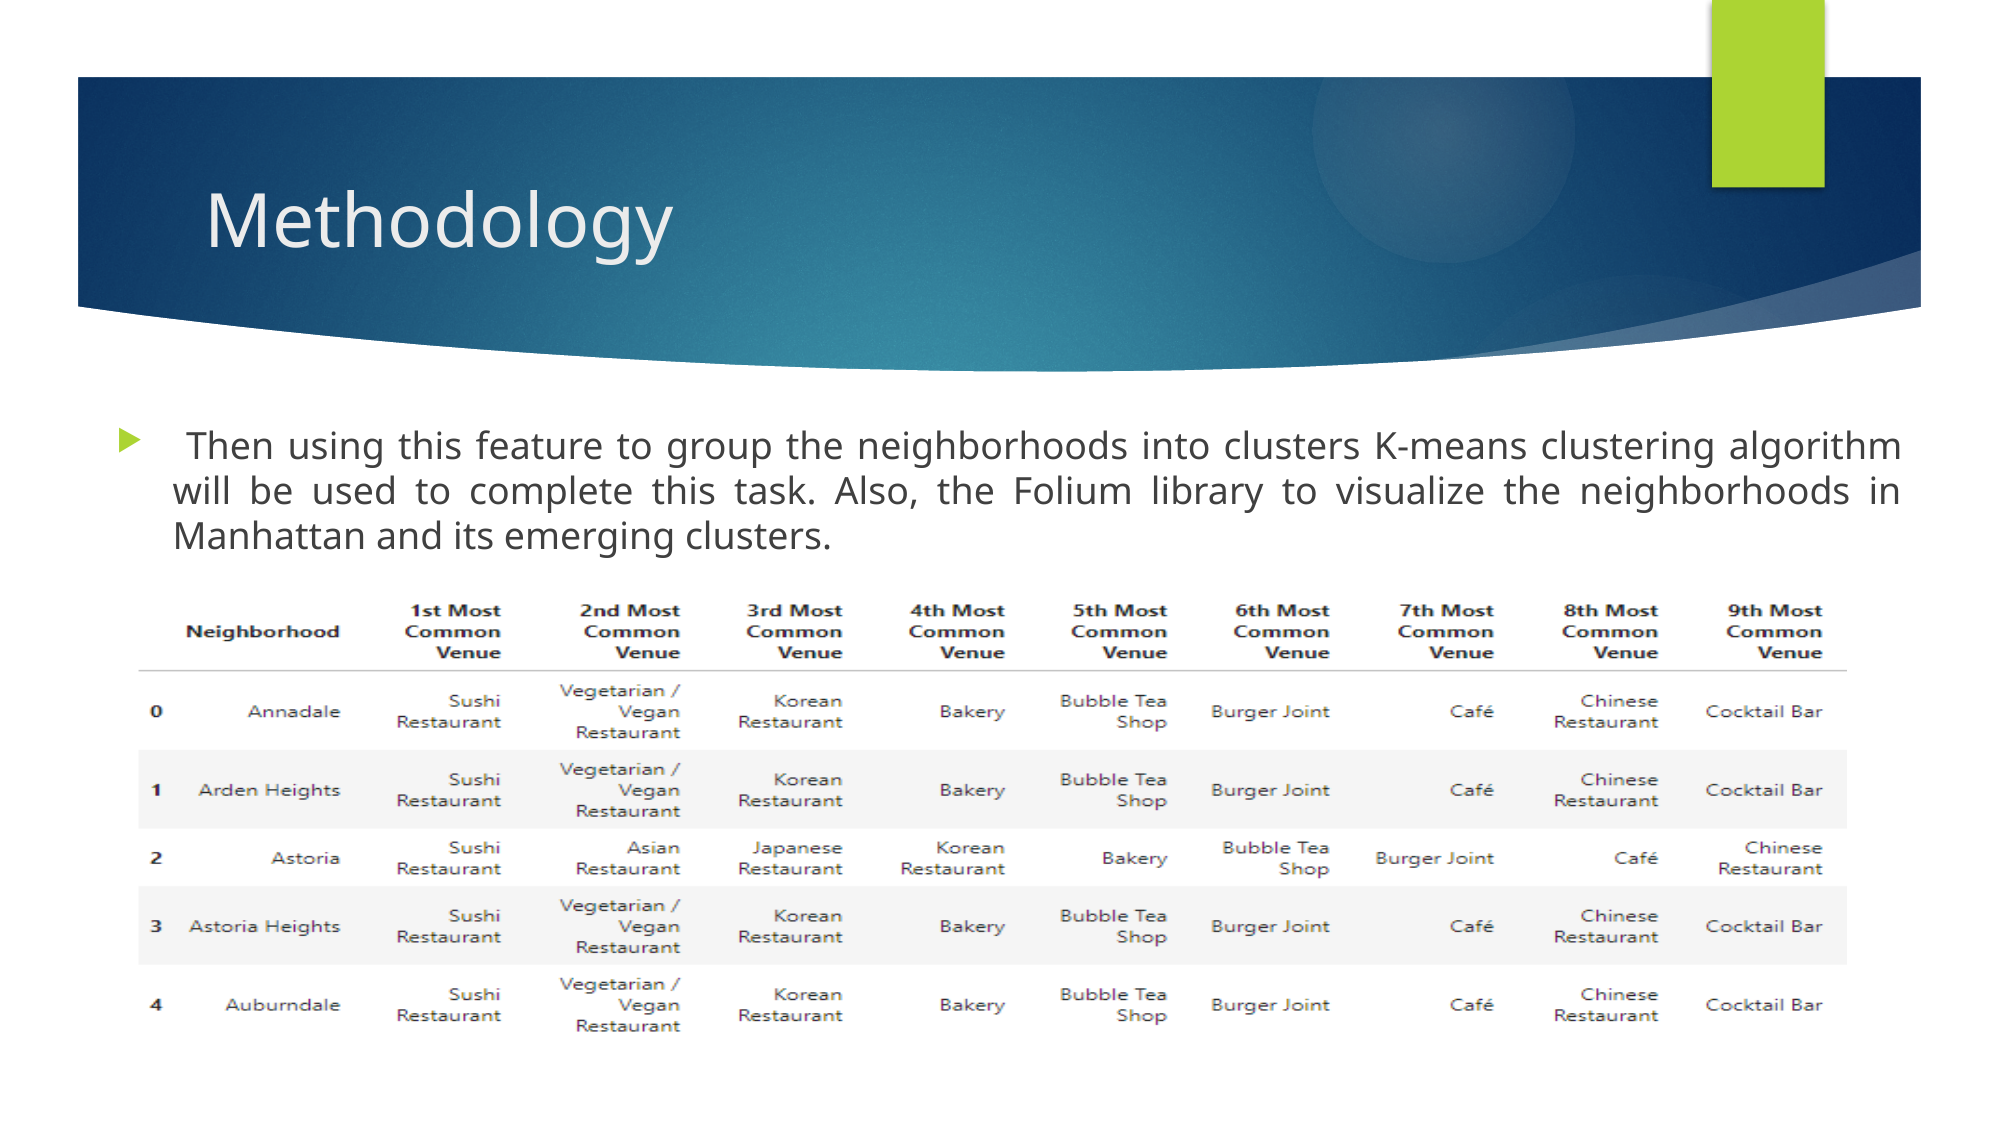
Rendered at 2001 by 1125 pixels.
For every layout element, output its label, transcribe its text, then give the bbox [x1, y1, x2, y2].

picture [126, 585, 1847, 1071]
list Then using this feature to group the neighborhoods into clusters K-means clustering algorithm will be used to complete this task. Also, the Folium library to visualize the neighborhoods in Manhattan and its emerging clusters. [101, 414, 1919, 758]
title Methodology [189, 159, 1627, 276]
